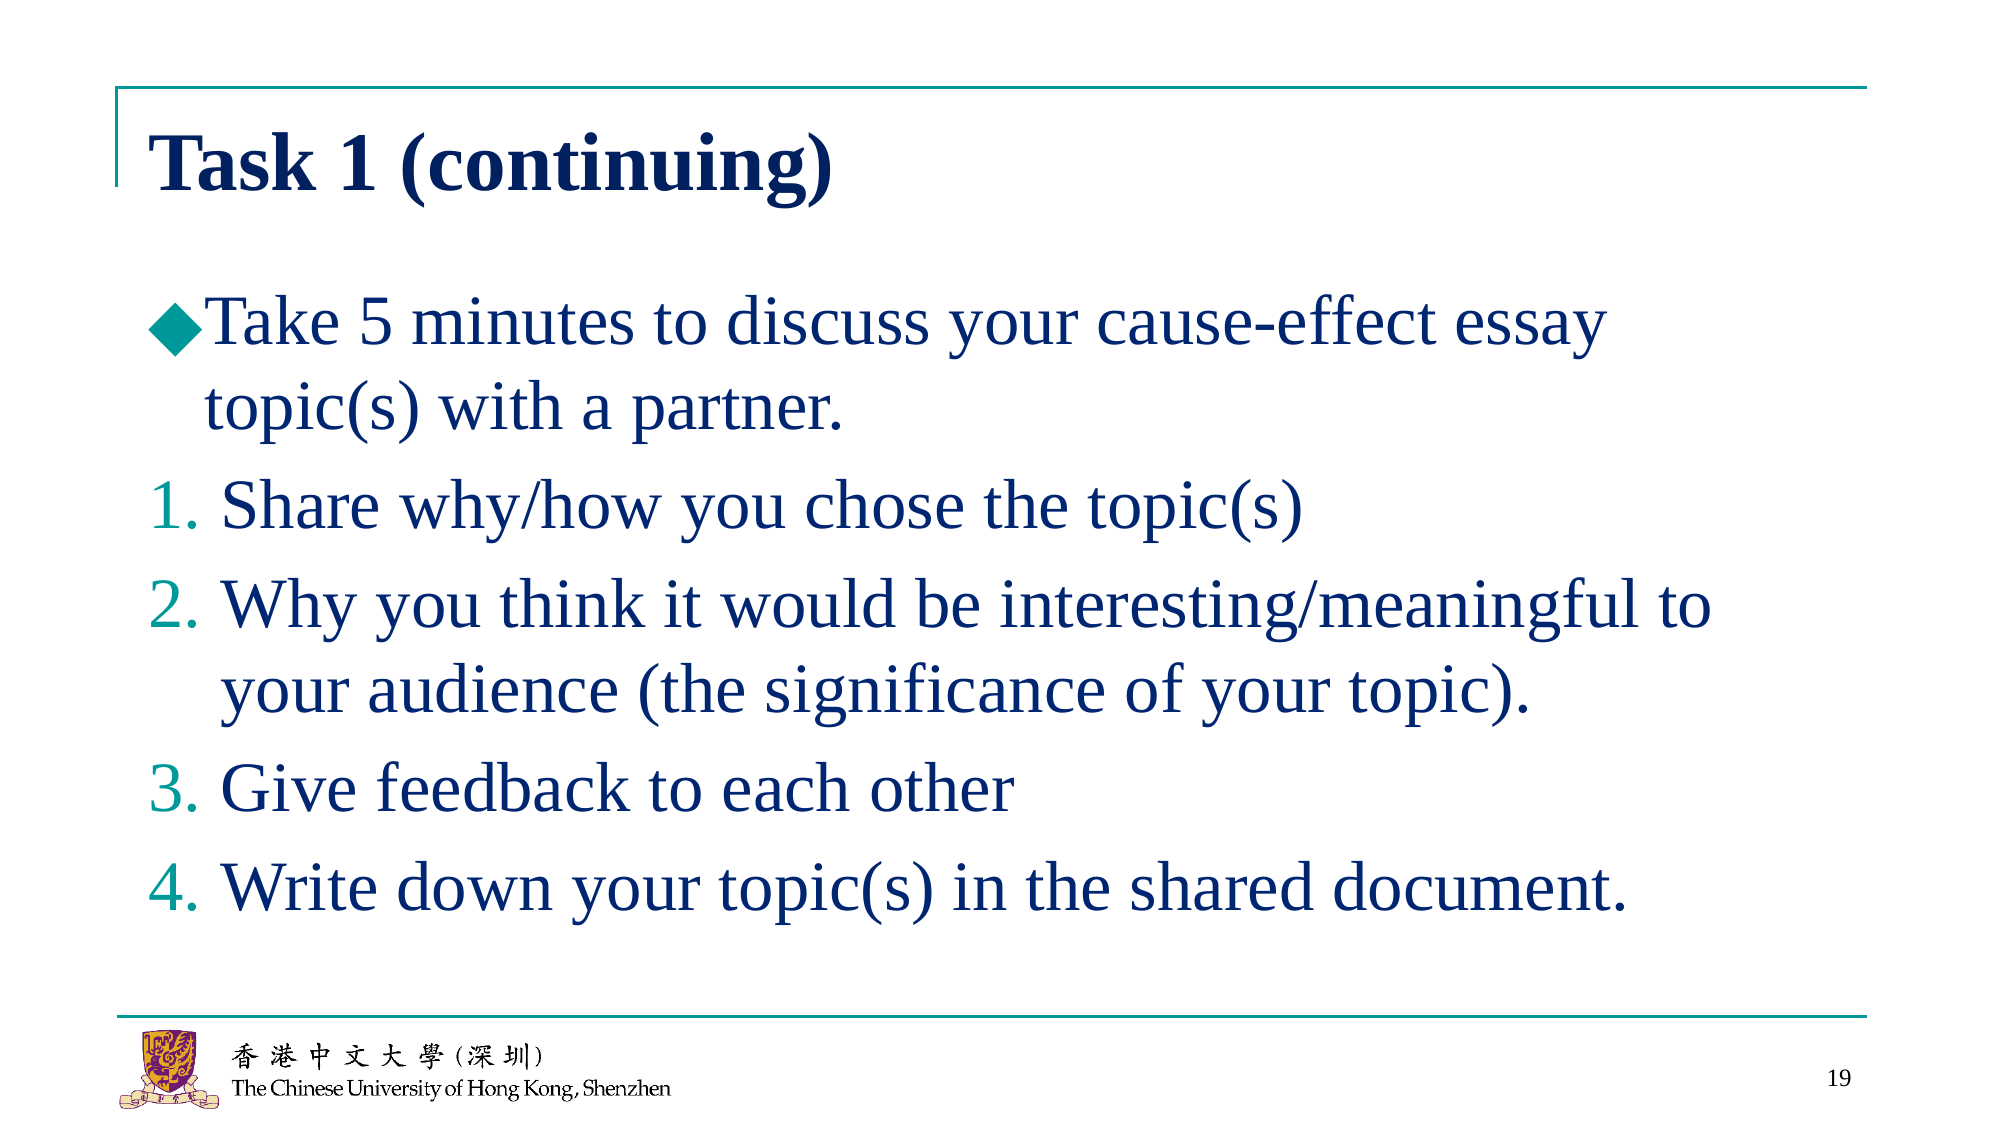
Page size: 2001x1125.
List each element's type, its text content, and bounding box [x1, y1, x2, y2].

slide_number 19 [1400, 1024, 1867, 1100]
title Task 1 (continuing) [133, 99, 1850, 247]
picture [67, 995, 723, 1125]
list Take 5 minutes to discuss your cause-effect essay topic(s) with a partner. Share why/how you chose the topic(s) Why you think it would be interesting/meaningful to your audience (the significance of your topic). Give feedback to each other Write down your topic(s) in the shared document. [133, 266, 1850, 996]
